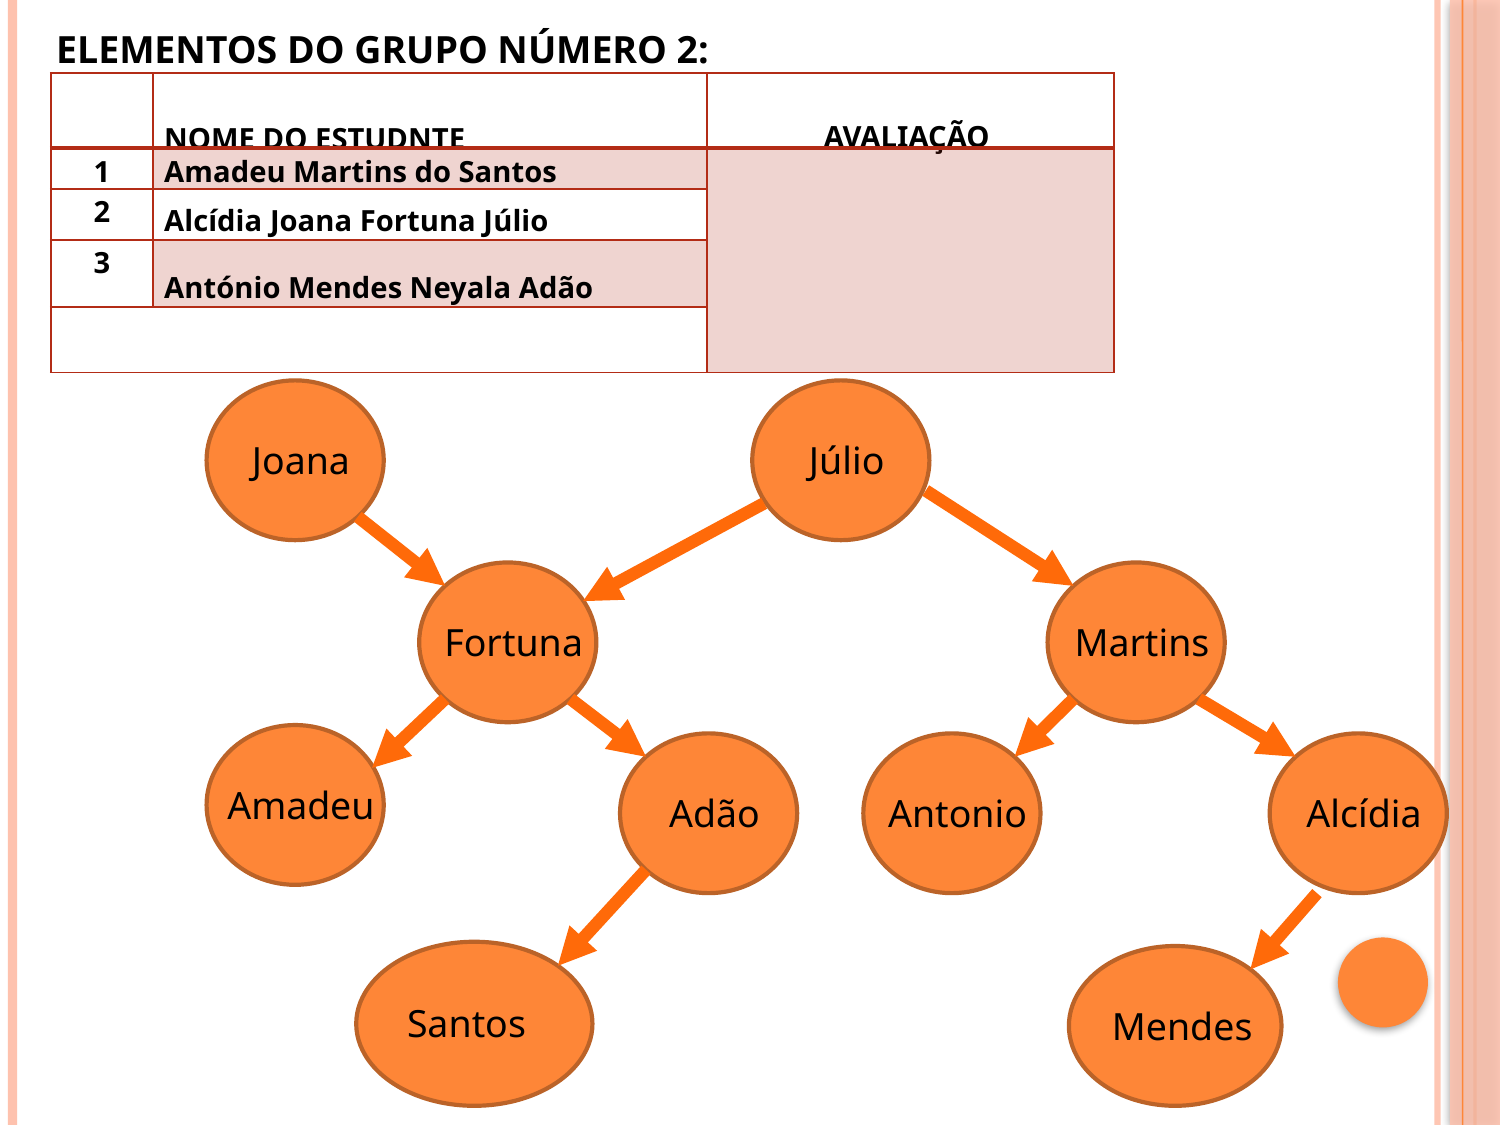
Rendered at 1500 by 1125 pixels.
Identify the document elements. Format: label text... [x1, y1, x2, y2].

table_header NOME DO ESTUDNTE [154, 74, 706, 146]
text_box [206, 379, 397, 541]
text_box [418, 561, 609, 723]
table_cell [52, 308, 706, 372]
table_cell 3 [52, 241, 152, 306]
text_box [557, 869, 647, 967]
text_box ELEMENTOS DO GRUPO NÚMERO 2: [41, 19, 1270, 79]
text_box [357, 516, 446, 587]
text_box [371, 698, 446, 769]
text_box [1198, 698, 1297, 758]
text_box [569, 698, 647, 758]
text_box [1068, 945, 1297, 1107]
table_header [52, 74, 152, 146]
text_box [324, 941, 609, 1107]
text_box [1269, 732, 1460, 894]
table_header AVALIAÇÃO [708, 74, 1113, 146]
table_cell Alcídia Joana Fortuna Júlio [154, 190, 706, 239]
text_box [751, 379, 942, 541]
table_cell 1 [52, 150, 152, 188]
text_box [1249, 892, 1318, 970]
table_cell 2 [52, 190, 152, 239]
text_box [925, 490, 1075, 587]
table_cell Amadeu Martins do Santos [154, 150, 706, 188]
table_cell [708, 150, 1113, 372]
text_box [206, 724, 397, 886]
table_cell António Mendes Neyala Adão [154, 241, 706, 306]
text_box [619, 732, 810, 894]
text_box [1014, 698, 1074, 758]
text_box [862, 732, 1053, 894]
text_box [1047, 561, 1238, 723]
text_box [582, 502, 765, 602]
